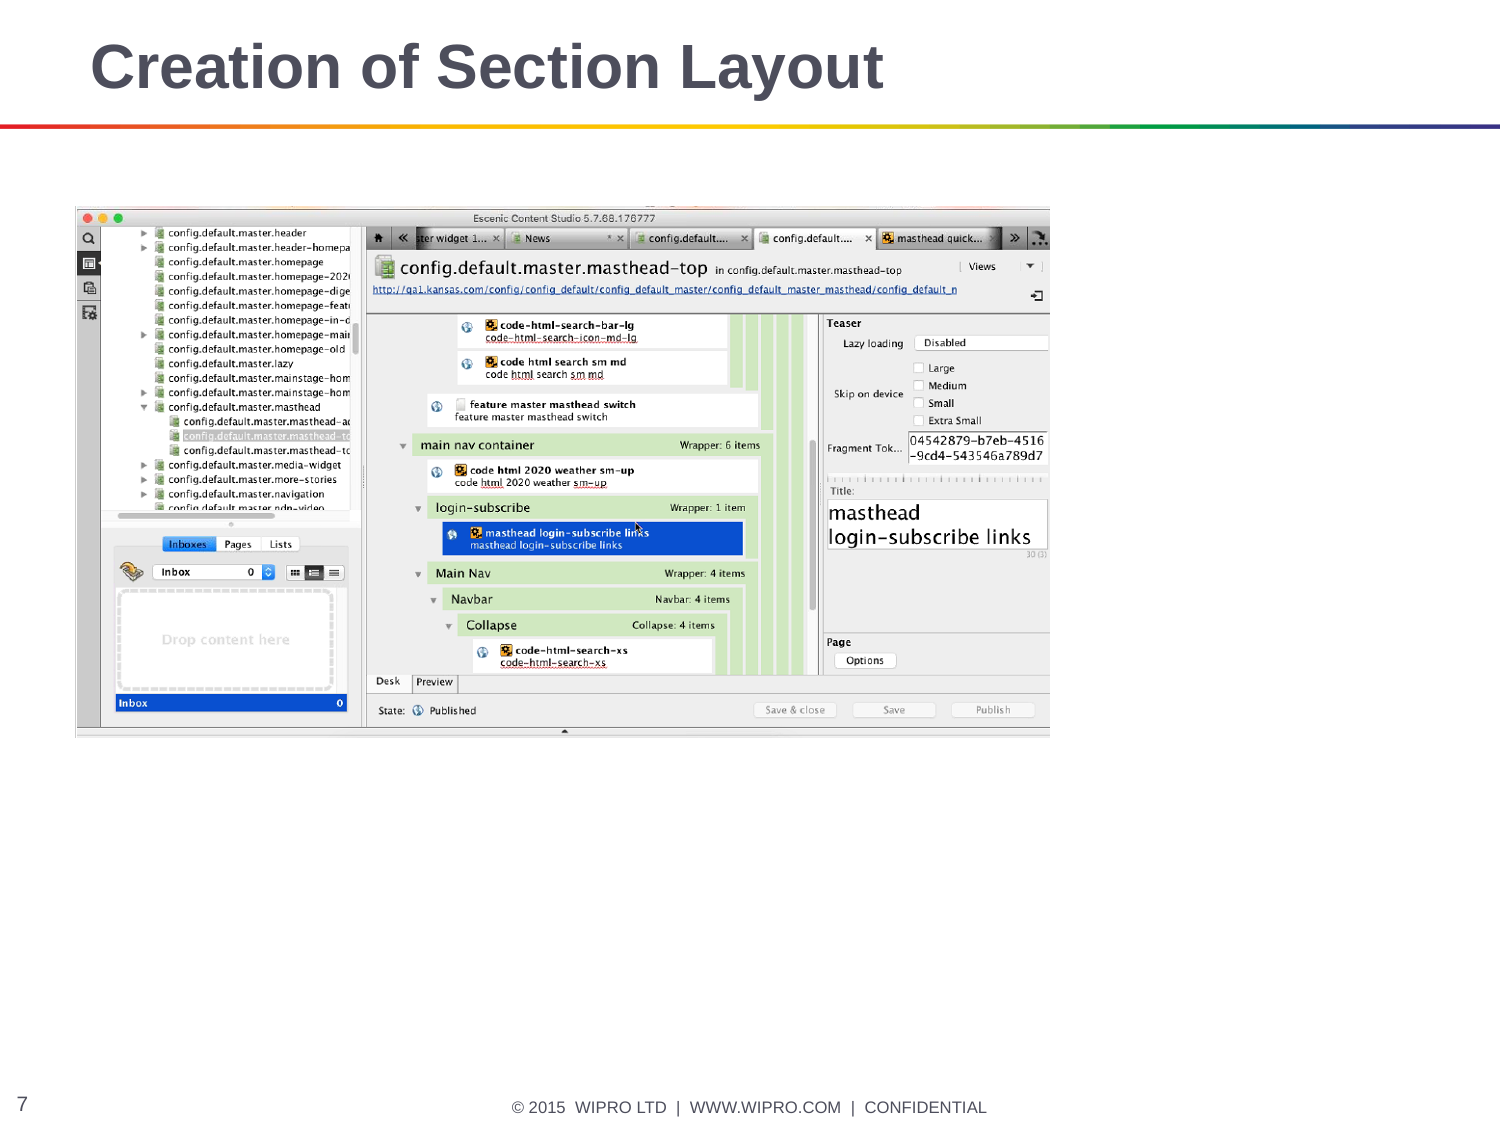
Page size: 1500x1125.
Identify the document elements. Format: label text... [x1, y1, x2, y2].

title Creation of Section Layout [74, 17, 1426, 109]
picture [74, 205, 1051, 738]
